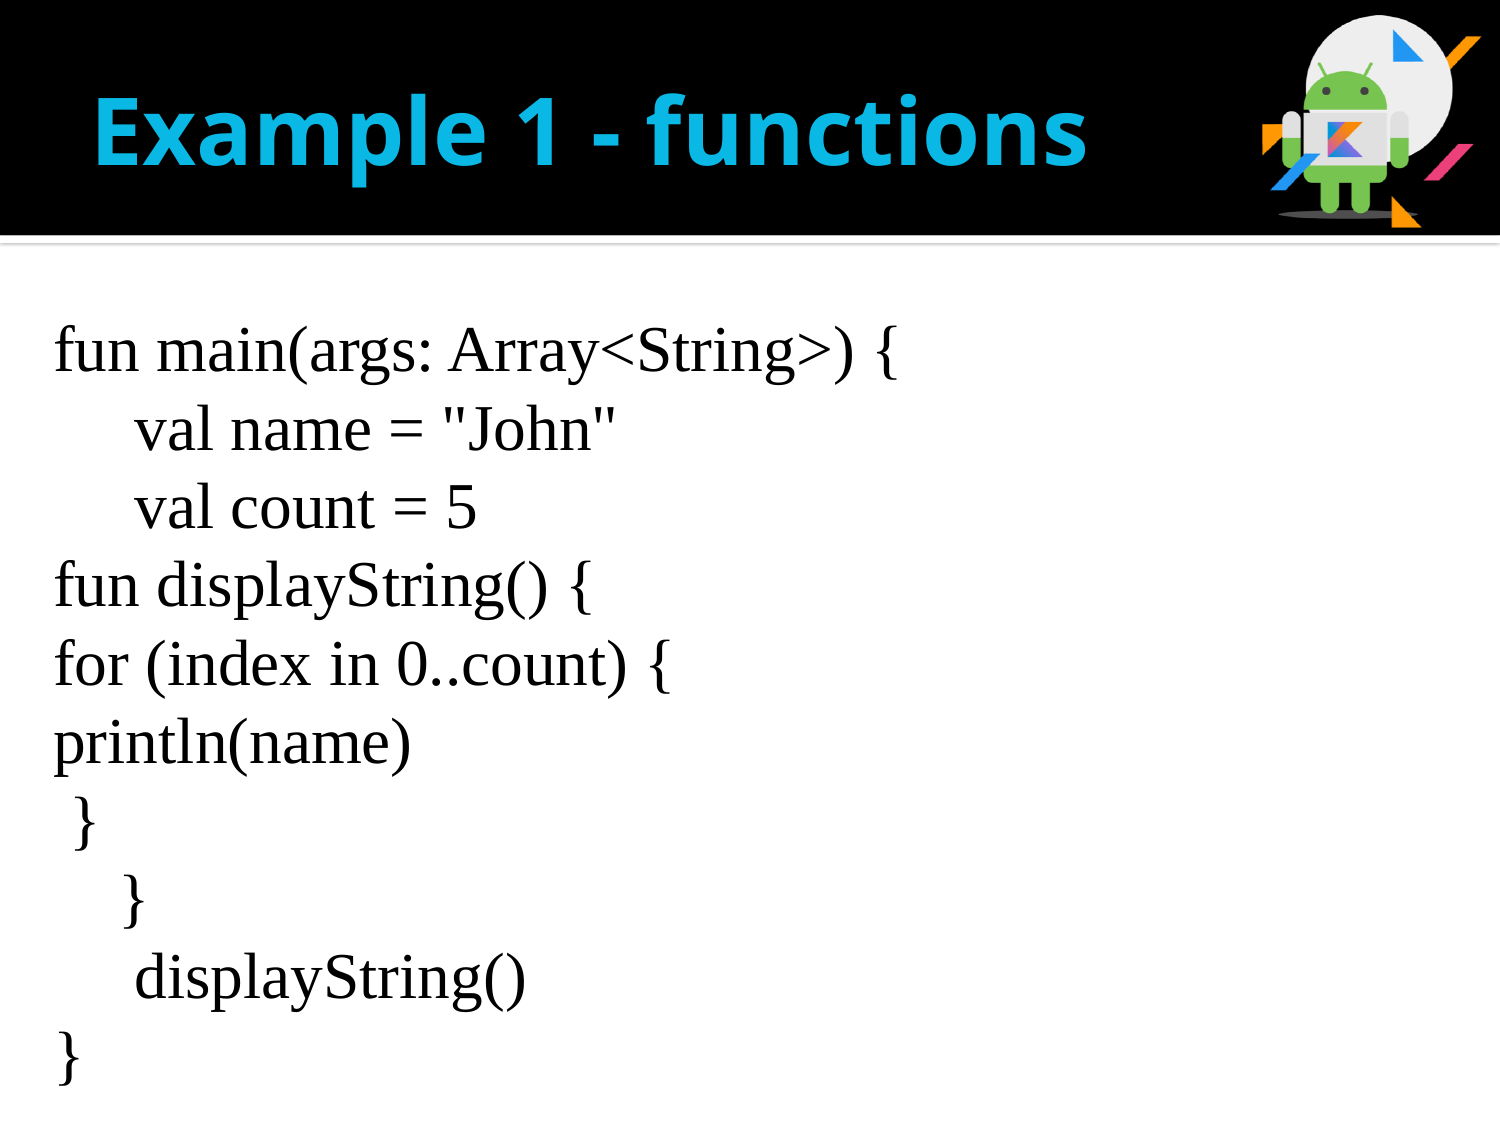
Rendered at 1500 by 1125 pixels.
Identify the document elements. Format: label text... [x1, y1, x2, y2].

list fun main(args: Array<String>) { val name = "John" val count = 5 fun displayString() { for (index in 0..count) { println(name) } } displayString() } [24, 291, 1475, 1100]
title Example 1 - functions [75, 25, 1257, 231]
picture [1262, 15, 1482, 228]
